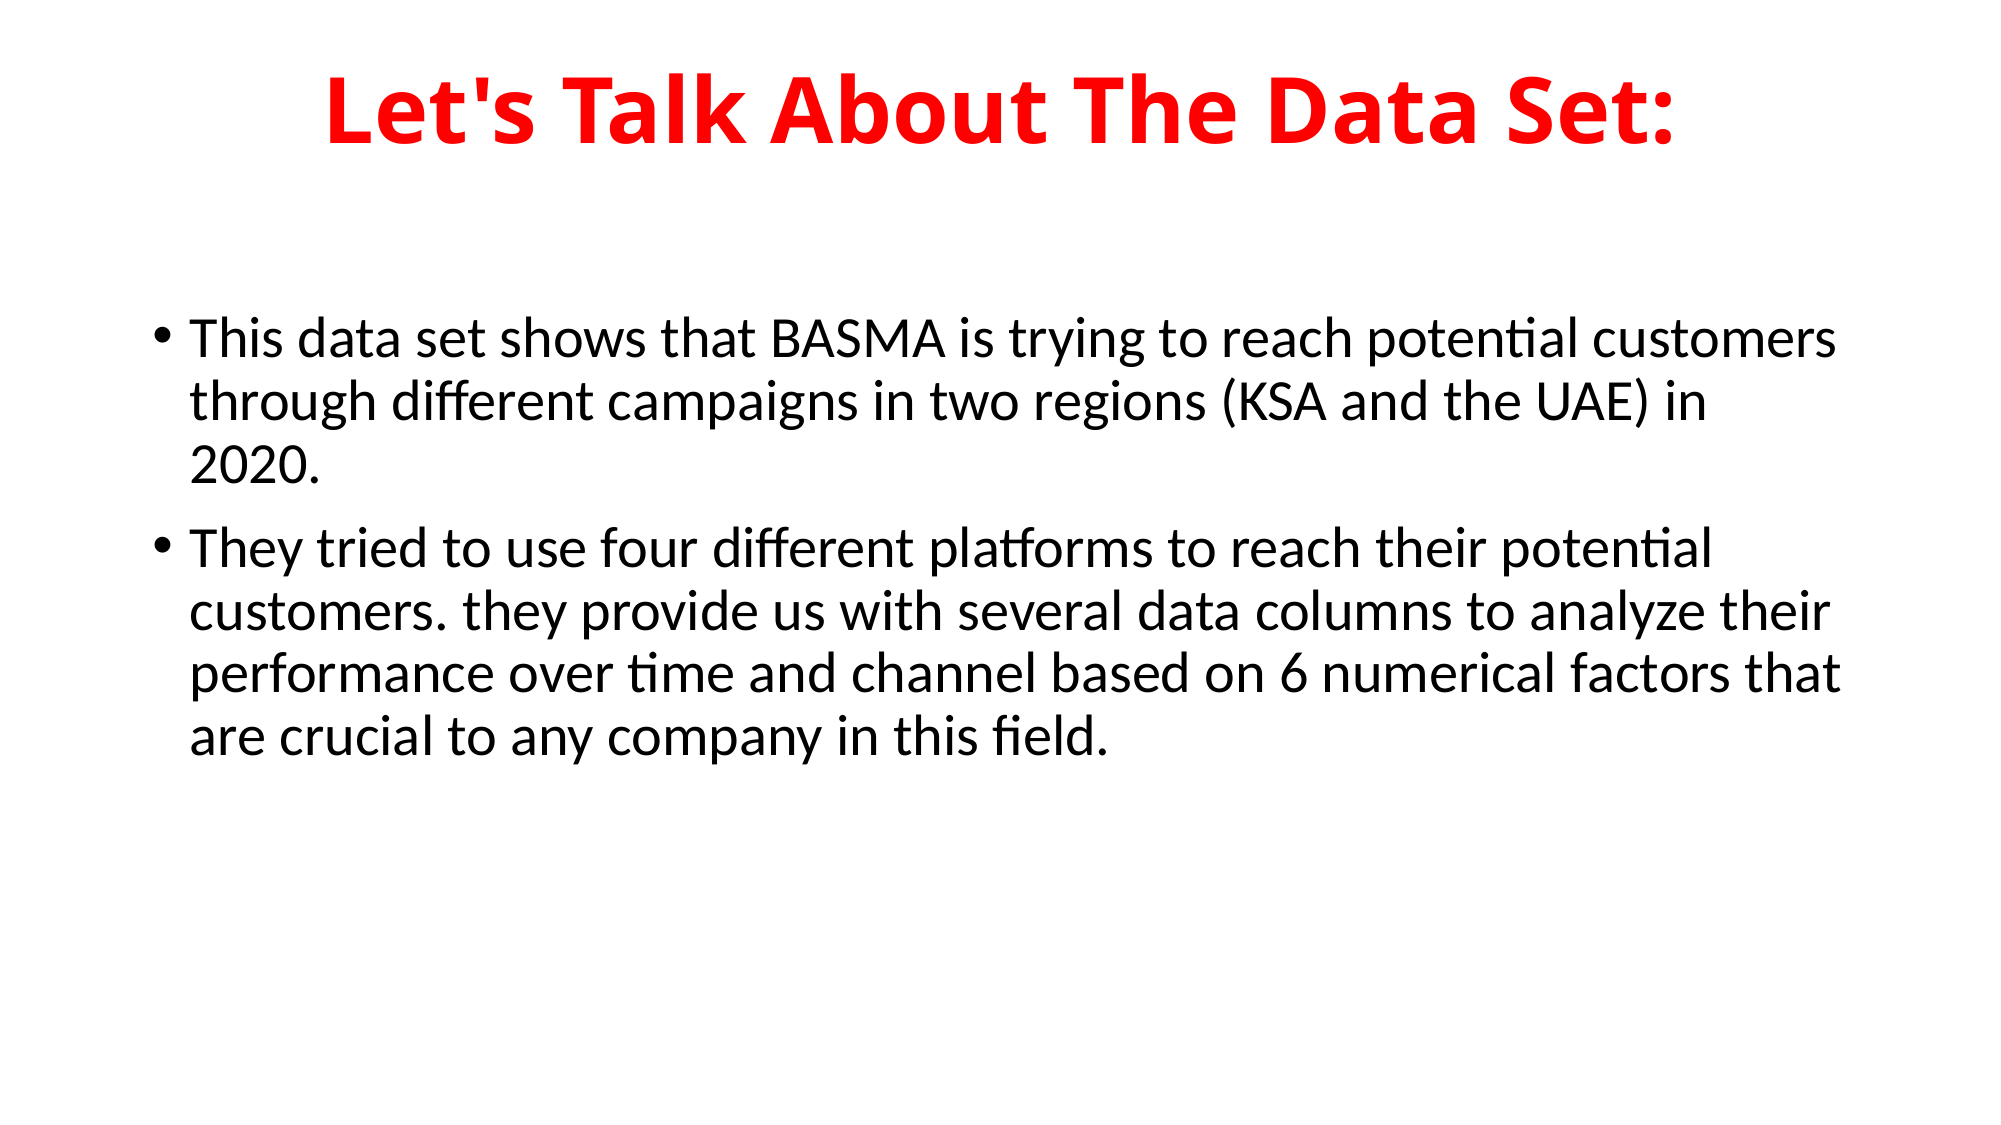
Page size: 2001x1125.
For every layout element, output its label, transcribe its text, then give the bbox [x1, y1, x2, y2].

list This data set shows that BASMA is trying to reach potential customers through different campaigns in two regions (KSA and the UAE) in 2020. They tried to use four different platforms to reach their potential customers. they provide us with several data columns to analyze their performance over time and channel based on 6 numerical factors that are crucial to any company in this field. [137, 299, 1863, 1014]
title Let's Talk About The Data Set: [137, 59, 1863, 278]
